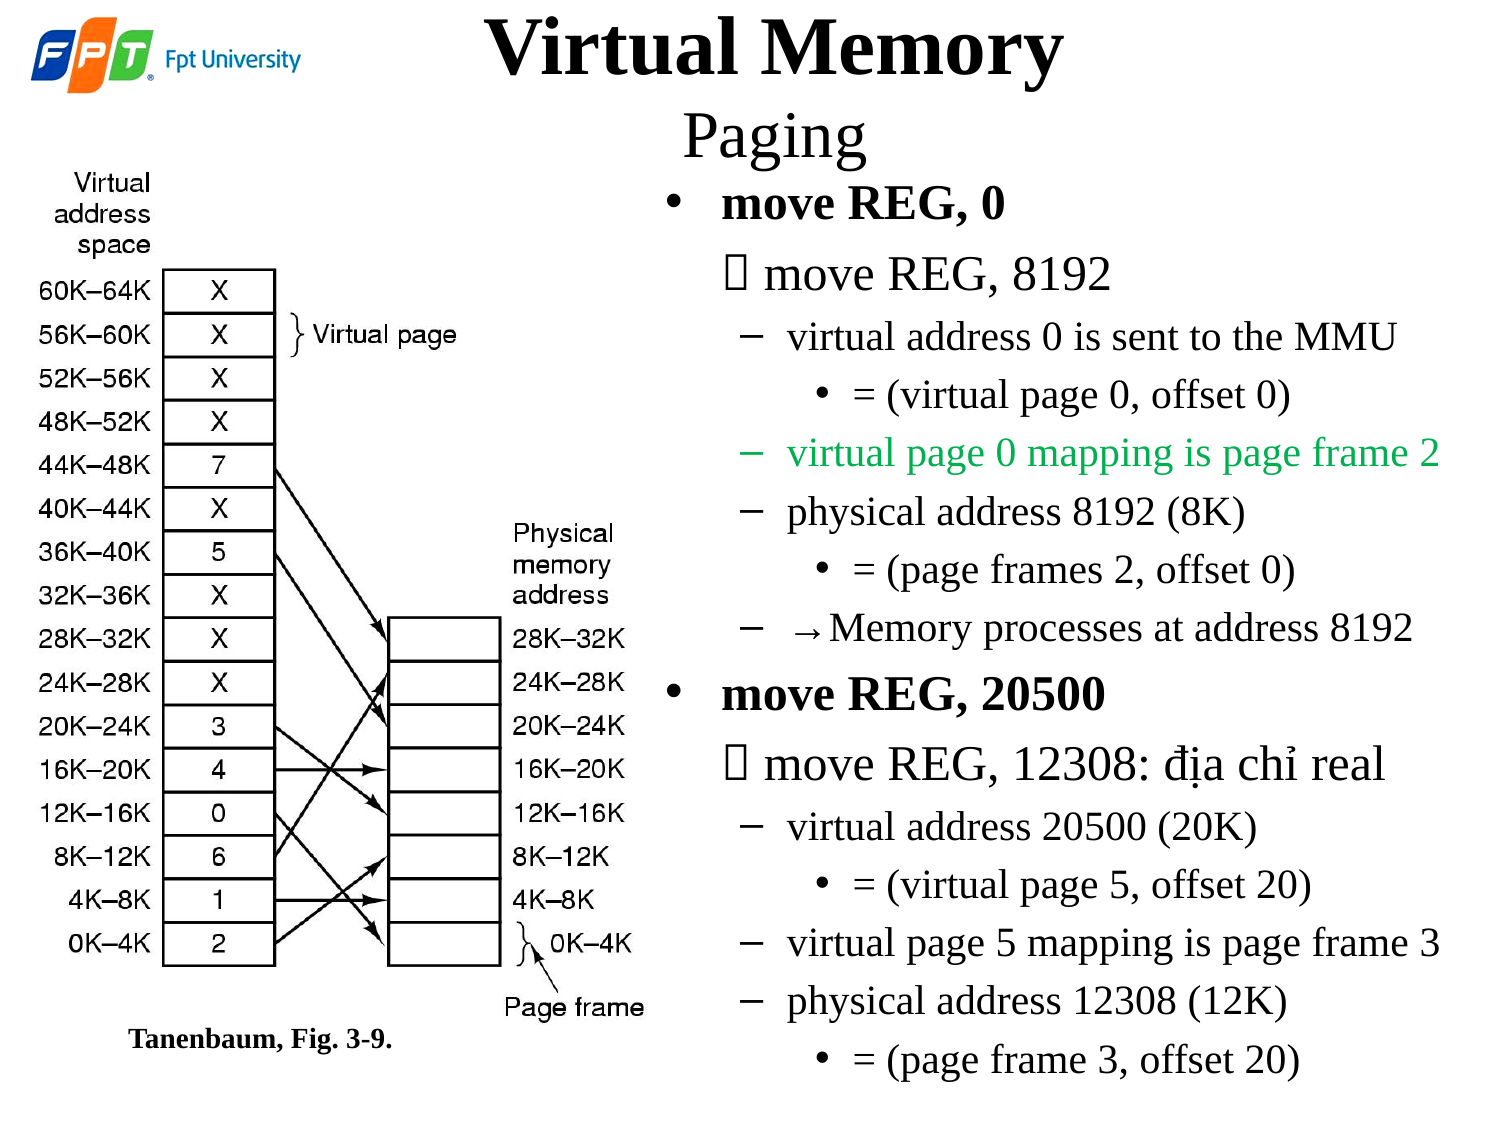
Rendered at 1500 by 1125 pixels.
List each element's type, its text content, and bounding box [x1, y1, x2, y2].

picture [0, 0, 99, 122]
list move REG, 0  move REG, 8192 virtual address 0 is sent to the MMU = (virtual page 0, offset 0) virtual page 0 mapping is page frame 2 physical address 8192 (8K) = (page frames 2, offset 0) →Memory processes at address 8192 move REG, 20500  move REG, 12308: địa chỉ real virtual address 20500 (20K) = (virtual page 5, offset 20) virtual page 5 mapping is page frame 3 physical address 12308 (12K) = (page frame 3, offset 20) [650, 162, 1500, 1125]
title Virtual Memory Paging [99, 0, 1450, 163]
text_box Tanenbaum, Fig. 3-9. [113, 1035, 408, 1063]
picture [37, 162, 648, 1026]
